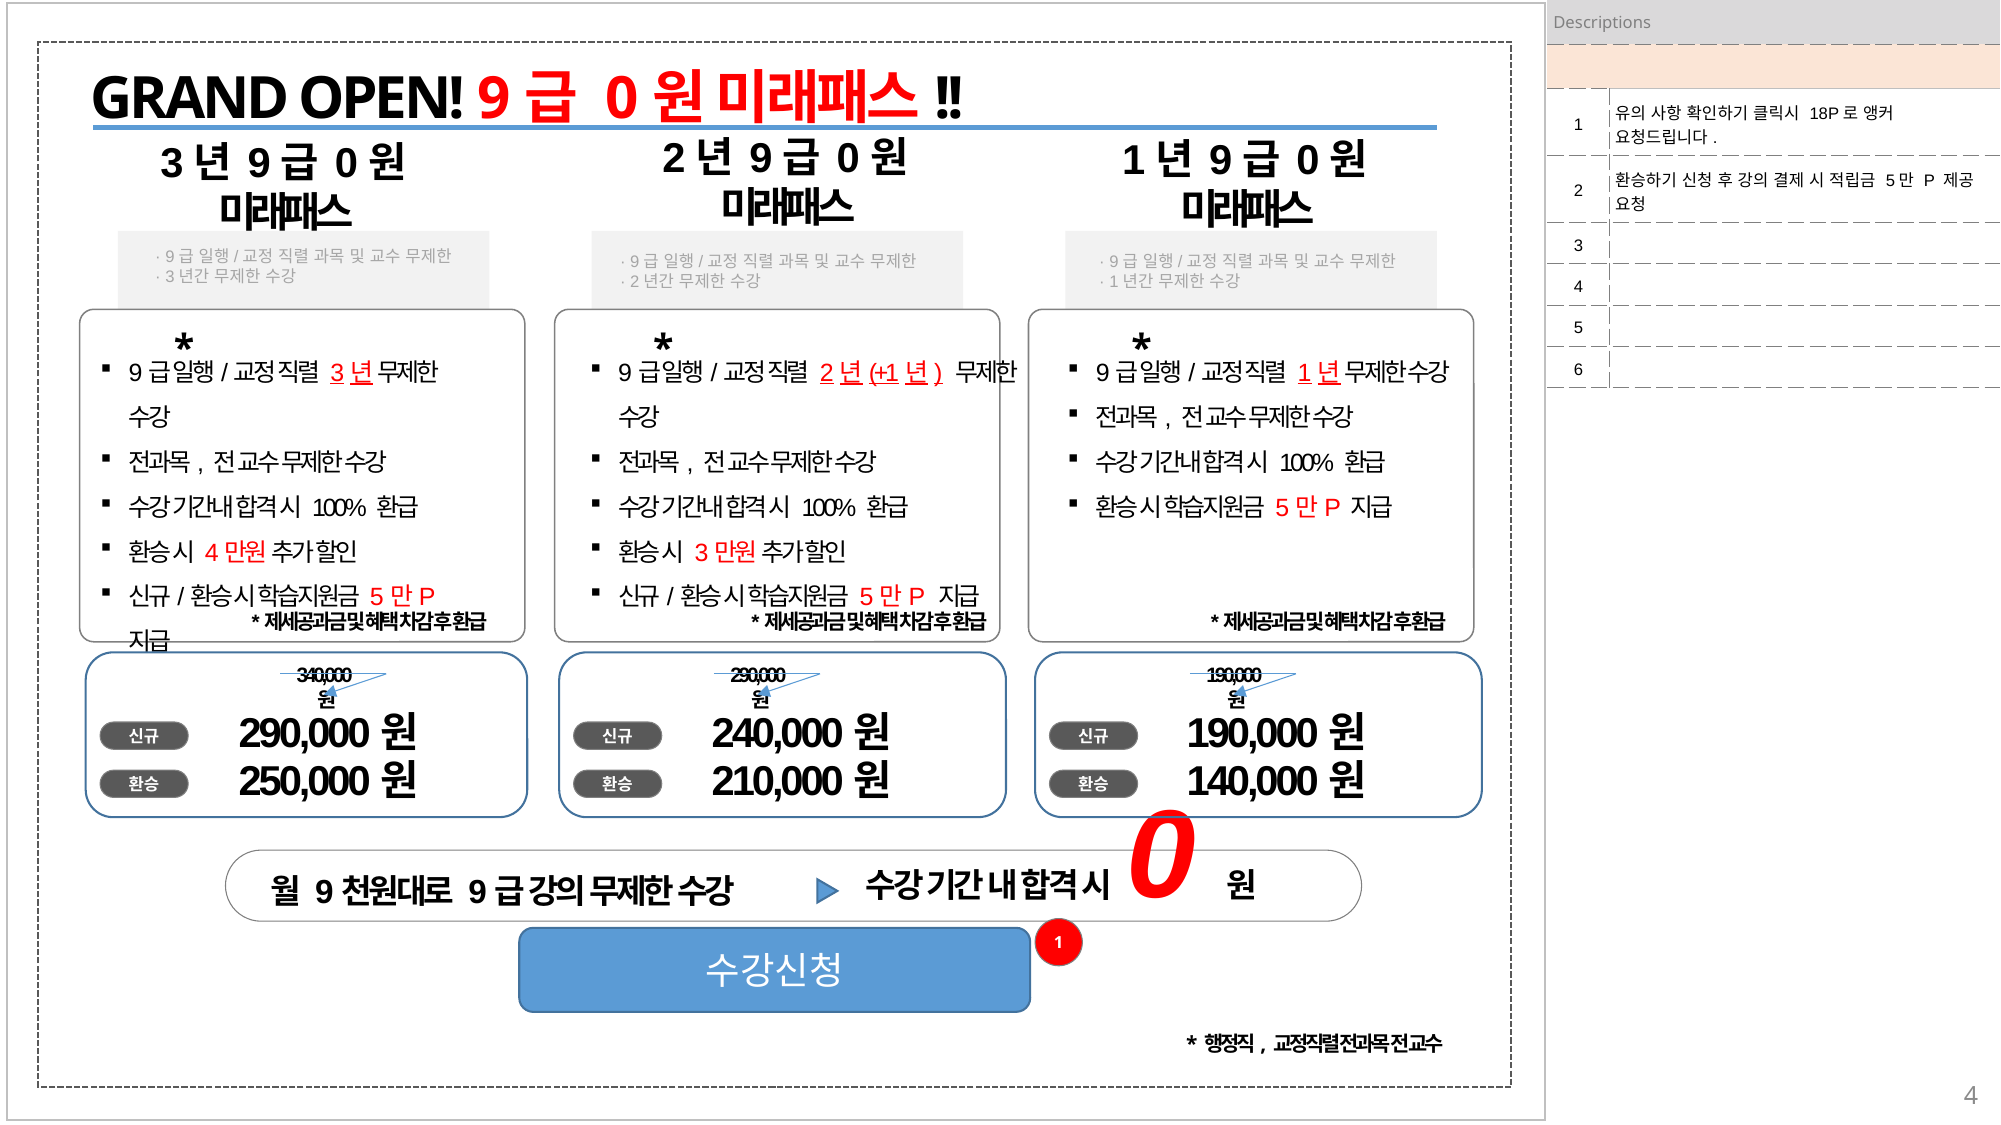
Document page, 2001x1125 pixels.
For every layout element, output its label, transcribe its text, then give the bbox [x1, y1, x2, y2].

text_box [558, 651, 1008, 819]
text_box 9급 일행/교정 직렬 3년 무제한 수강 전과목, 전 교수 무제한 수강 수강 기간내 합격 시 100% 환급 환승 시 4만원 추가 할인 신규/환승 시 학습지원금 5만P 지급 [85, 334, 491, 664]
table_cell 3 [1547, 222, 1609, 263]
table_header Descriptions [1547, 0, 2000, 44]
text_box 3년 9급 0원 미래패스 [90, 138, 483, 244]
text_box [232, 849, 814, 923]
text_box · 9급 일행/교정 직렬 과목 및 교수 무제한 · 2년간 무제한 수강 [605, 243, 954, 298]
text_box 1 [1034, 917, 1084, 967]
text_box 신규 [98, 720, 190, 751]
table_cell 6 [1547, 346, 1609, 388]
table_cell 환승하기 신청 후 강의 결제 시 적립금 5만 P 제공 요청 [1609, 155, 2000, 222]
text_box 240,000원 [647, 698, 957, 746]
text_box * [1116, 316, 1169, 377]
text_box [483, 230, 490, 238]
text_box [37, 41, 1512, 1088]
text_box GRAND OPEN! 9급 0원 미래패스!! [77, 52, 991, 138]
table_cell [1609, 305, 2000, 346]
text_box 210,000원 [647, 746, 957, 812]
text_box 190,000원 [1137, 698, 1417, 746]
table_cell [1609, 222, 2000, 263]
text_box 340,000원 [275, 654, 379, 698]
text_box * [638, 316, 690, 377]
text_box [323, 673, 387, 695]
text_box 수강 기간 내 합격 시 0원 [814, 765, 1308, 931]
text_box * [159, 316, 211, 377]
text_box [757, 673, 821, 695]
text_box *제세공과금 및 혜택 차감 후 환급 [1196, 601, 1462, 642]
text_box [591, 239, 964, 308]
table_cell 4 [1547, 263, 1609, 305]
table_cell 2 [1547, 155, 1609, 222]
text_box 환승 [98, 769, 190, 799]
text_box [1308, 849, 1363, 923]
text_box 250,000원 [173, 746, 485, 812]
table_cell 유의 사항 확인하기 클릭시 18P로 앵커 요청드립니다. [1609, 89, 2000, 155]
text_box 9급 일행/교정 직렬 2년(+1년) 무제한 수강 전과목, 전 교수 무제한 수강 수강 기간내 합격 시 100% 환급 환승 시 3만원 추가 할인 신규/환승 시 학습지원금 5만P 지급 [575, 334, 1050, 619]
text_box [1027, 308, 1475, 643]
text_box 290,000원 [173, 698, 485, 746]
text_box 신규 [1048, 720, 1139, 751]
text_box 수강신청 [518, 926, 1032, 1013]
text_box 290,000원 [709, 654, 813, 698]
text_box [117, 244, 490, 308]
text_box *제세공과금 및 혜택 차감 후 환급 [736, 601, 1002, 642]
text_box [1064, 230, 1438, 308]
text_box 월 9천원대로 9급 강의 무제한 수강 [225, 863, 781, 918]
text_box * 행정직, 교정직렬 전과목 전 교수 [1171, 1023, 1459, 1063]
text_box · 9급 일행/교정 직렬 과목 및 교수 무제한 · 1년간 무제한 수강 [1084, 243, 1437, 298]
text_box 환승 [572, 769, 663, 799]
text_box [1233, 673, 1296, 695]
text_box 1년 9급 0원 미래패스 [1058, 130, 1437, 240]
text_box *제세공과금 및 혜택 차감 후 환급 [236, 601, 503, 642]
text_box 190,000원 [1185, 654, 1289, 698]
text_box 140,000원 [1137, 746, 1417, 812]
table_cell 5 [1547, 305, 1609, 346]
text_box [816, 877, 840, 905]
table_cell [1547, 44, 2000, 88]
text_box 2년 9급 0원 미래패스 [584, 130, 992, 239]
table_cell [1609, 346, 2000, 388]
text_box [553, 308, 1001, 643]
text_box 신규 [572, 720, 663, 751]
slide_number 4 [1543, 1066, 1993, 1125]
text_box 환승 [1048, 769, 1139, 799]
text_box · 9급 일행/교정 직렬 과목 및 교수 무제한 · 3년간 무제한 수강 [140, 238, 503, 294]
text_box [84, 651, 529, 819]
text_box [78, 308, 526, 643]
table_cell 1 [1547, 88, 1609, 155]
table_cell [1609, 263, 2000, 305]
text_box 9급 일행/교정 직렬 1년 무제한 수강 전과목, 전 교수 무제한 수강 수강 기간내 합격 시 100% 환급 환승 시 학습지원금 5만P 지급 [1052, 334, 1474, 529]
text_box [1034, 651, 1483, 819]
